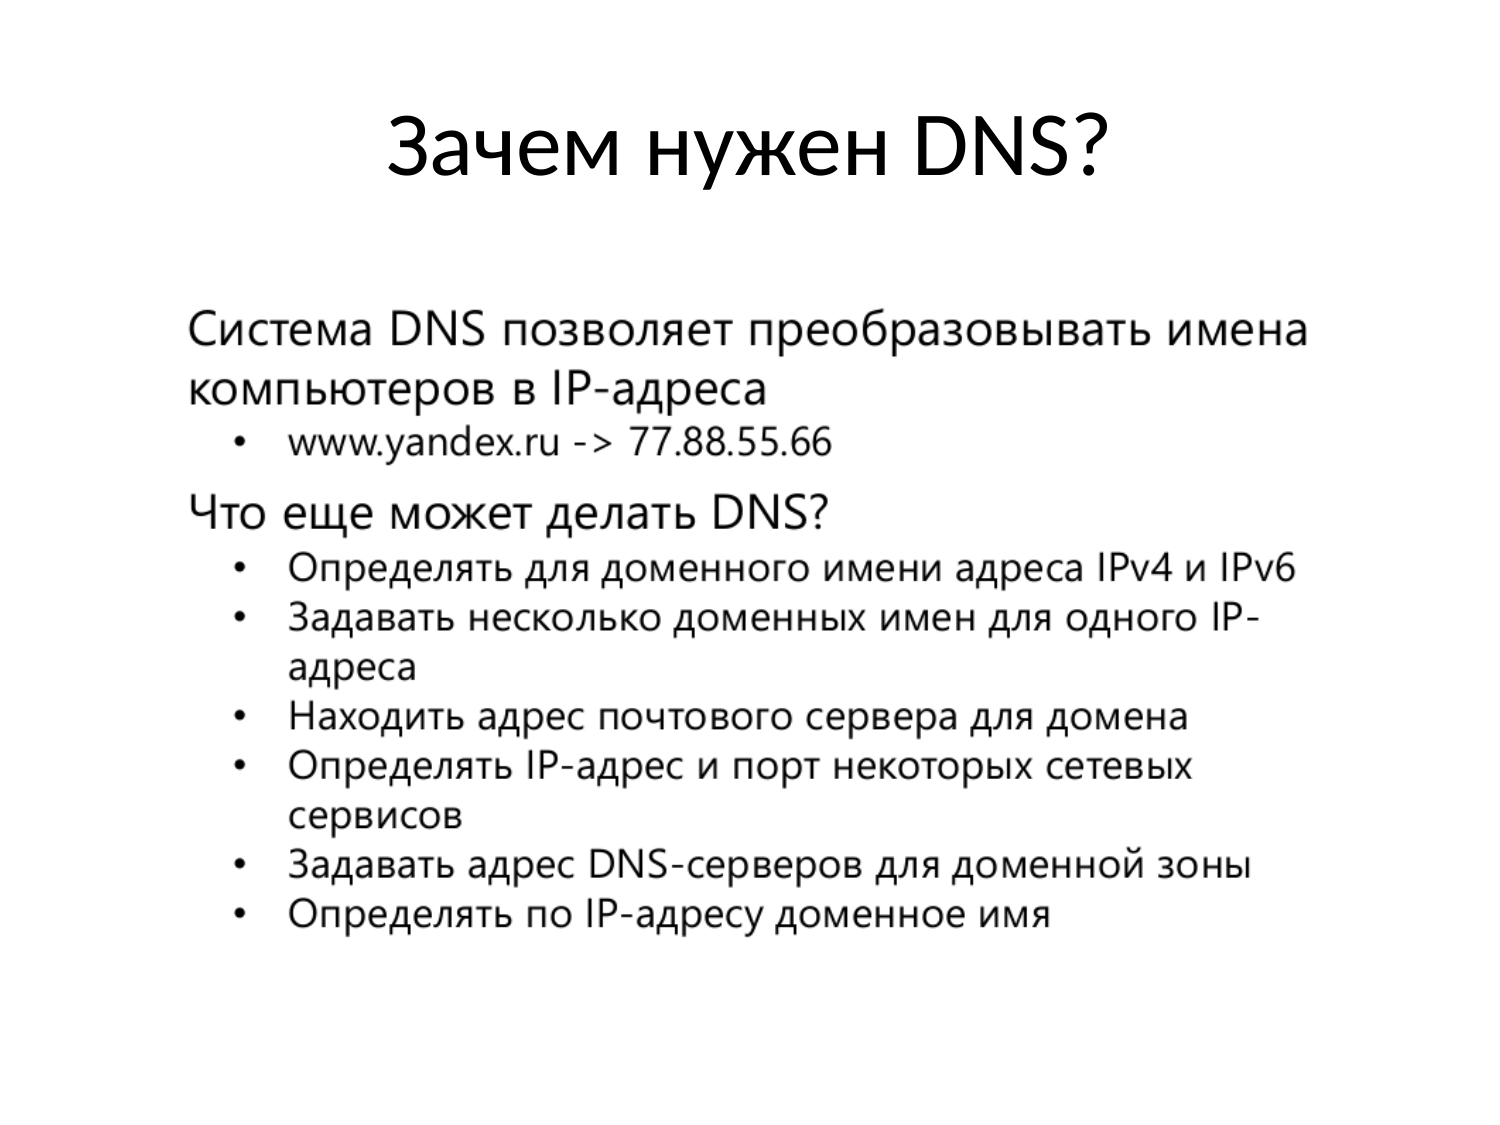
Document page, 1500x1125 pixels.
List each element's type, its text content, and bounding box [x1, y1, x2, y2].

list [138, 262, 1362, 1006]
title Зачем нужен DNS? [75, 45, 1425, 233]
